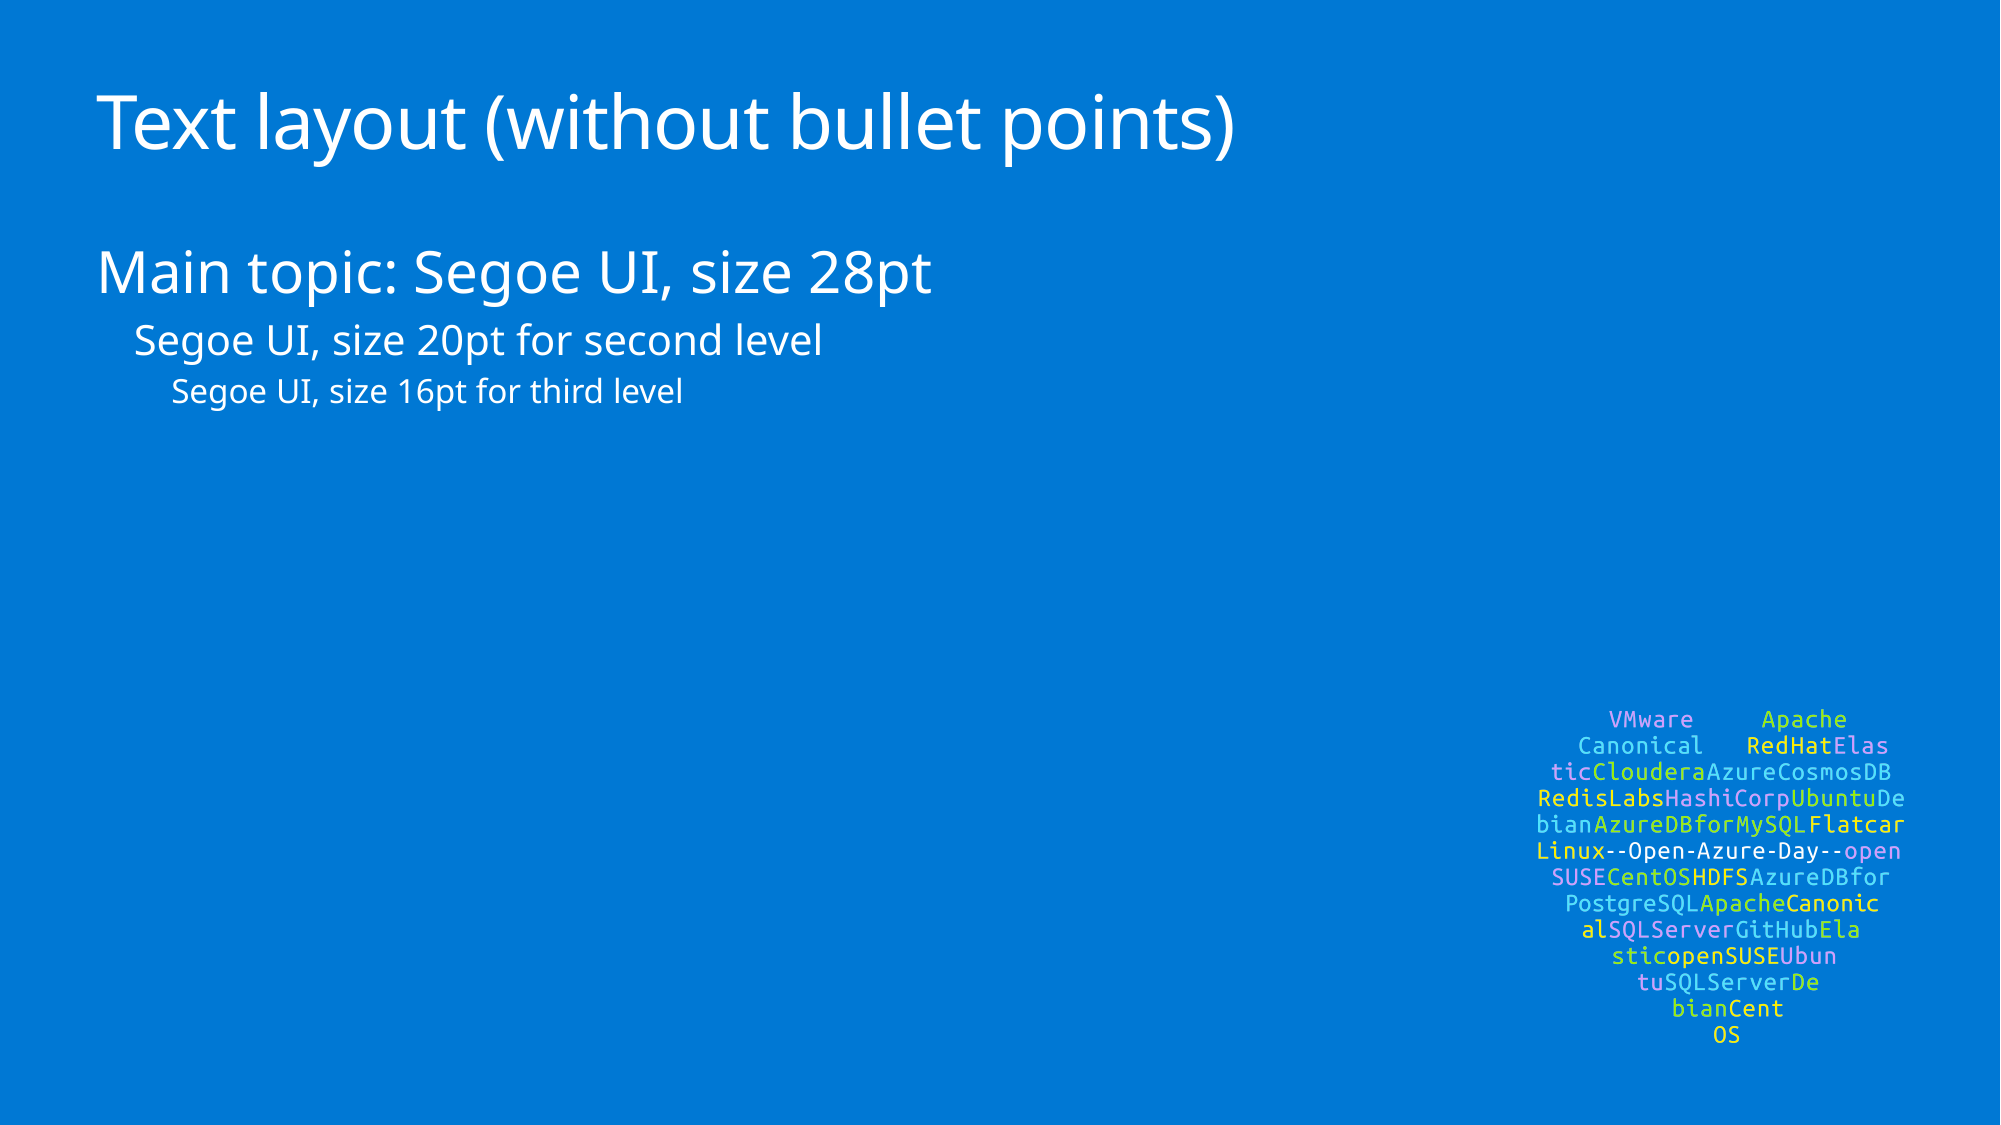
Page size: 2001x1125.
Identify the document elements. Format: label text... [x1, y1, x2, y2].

list Main topic: Segoe UI, size 28pt Segoe UI, size 20pt for second level Segoe UI, size 16pt for third level [96, 235, 1904, 415]
title Text layout (without bullet points) [96, 75, 1904, 166]
picture [1538, 709, 1904, 1043]
